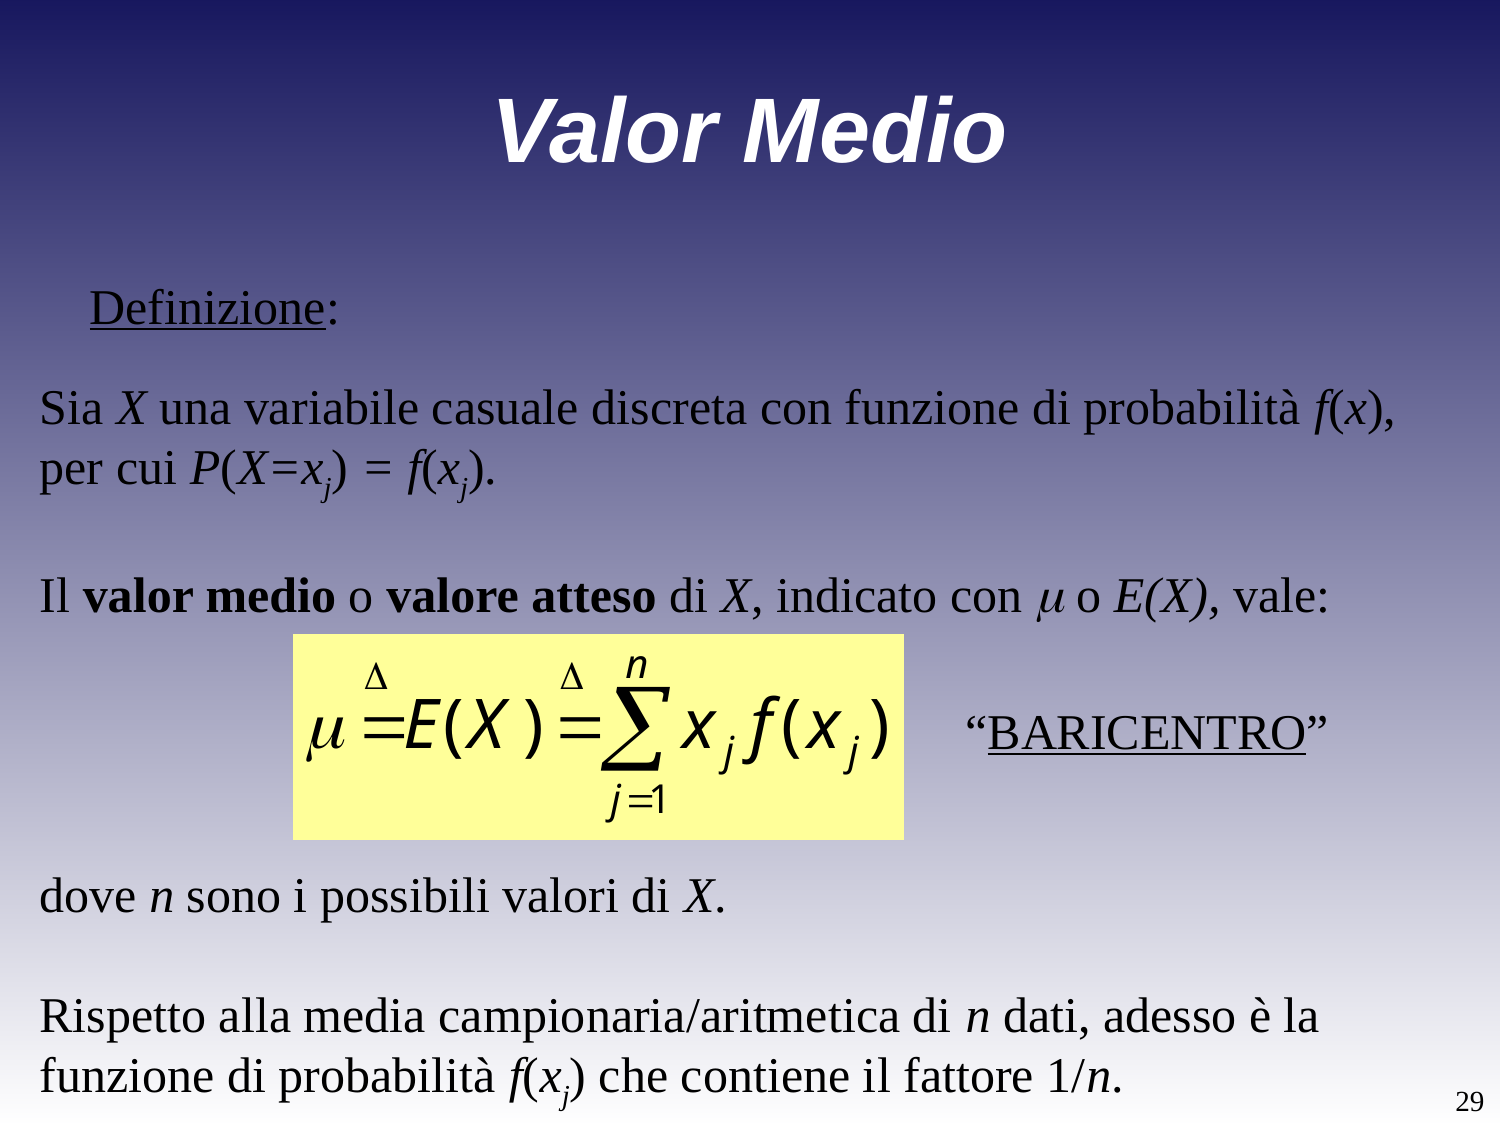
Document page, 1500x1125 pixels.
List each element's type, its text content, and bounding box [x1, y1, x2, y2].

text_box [292, 633, 904, 840]
text_box Sia X una variabile casuale discreta con funzione di probabilità f(x), per cui P(X=xj) = f(xj). Il valor medio o valore atteso di X, indicato con  o E(X), vale: dove n sono i possibili valori di X. Rispetto alla media campionaria/aritmetica di n dati, adesso è la funzione di probabilità f(xj) che contiene il fattore 1/n. [24, 367, 1488, 1119]
title Valor Medio [112, 32, 1388, 220]
text_box “BARICENTRO” [950, 692, 1353, 768]
slide_number 29 [1187, 1074, 1500, 1125]
text_box Definizione: [74, 267, 355, 342]
